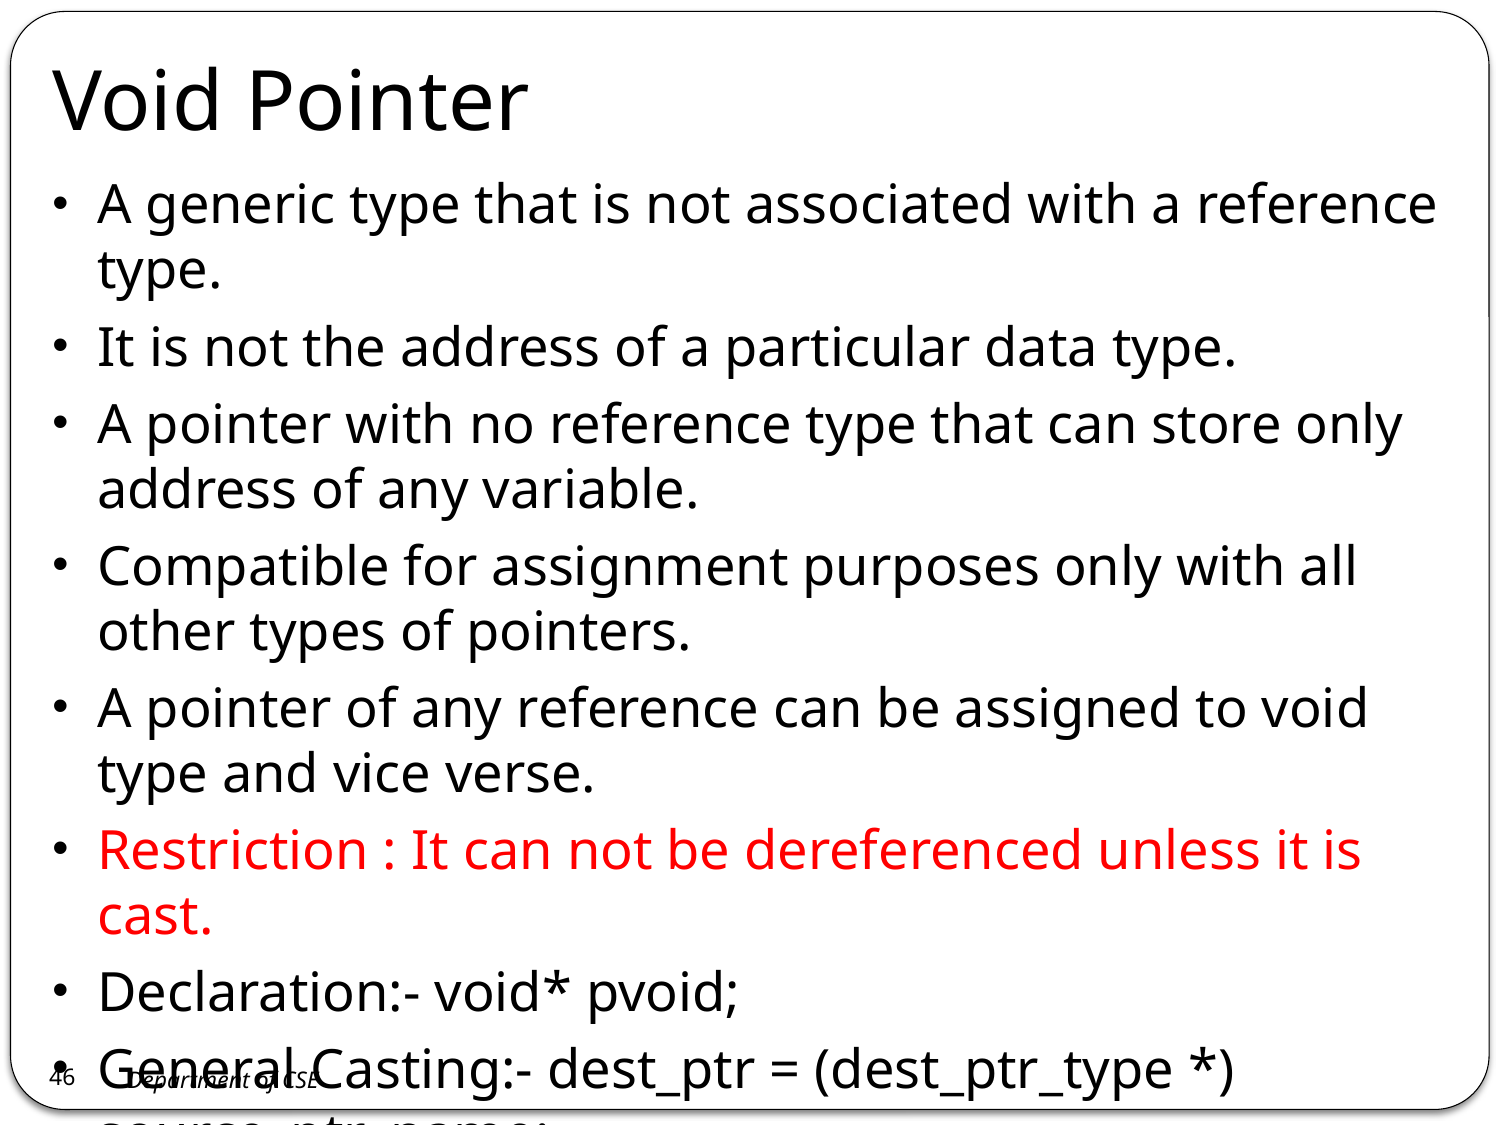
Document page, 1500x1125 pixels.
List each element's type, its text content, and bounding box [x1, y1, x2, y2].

slide_number 46 [24, 1050, 100, 1107]
footer Department of CSE [112, 1062, 763, 1100]
list A generic type that is not associated with a reference type. It is not the address of a particular data type. A pointer with no reference type that can store only address of any variable. Compatible for assignment purposes only with all other types of pointers. A pointer of any reference can be assigned to void type and vice verse. Restriction : It can not be dereferenced unless it is cast. Declaration:- void* pvoid; General Casting:- dest_ptr = (dest_ptr_type *) source_ptr_name; [37, 162, 1463, 1025]
title Void Pointer [37, 12, 1463, 162]
